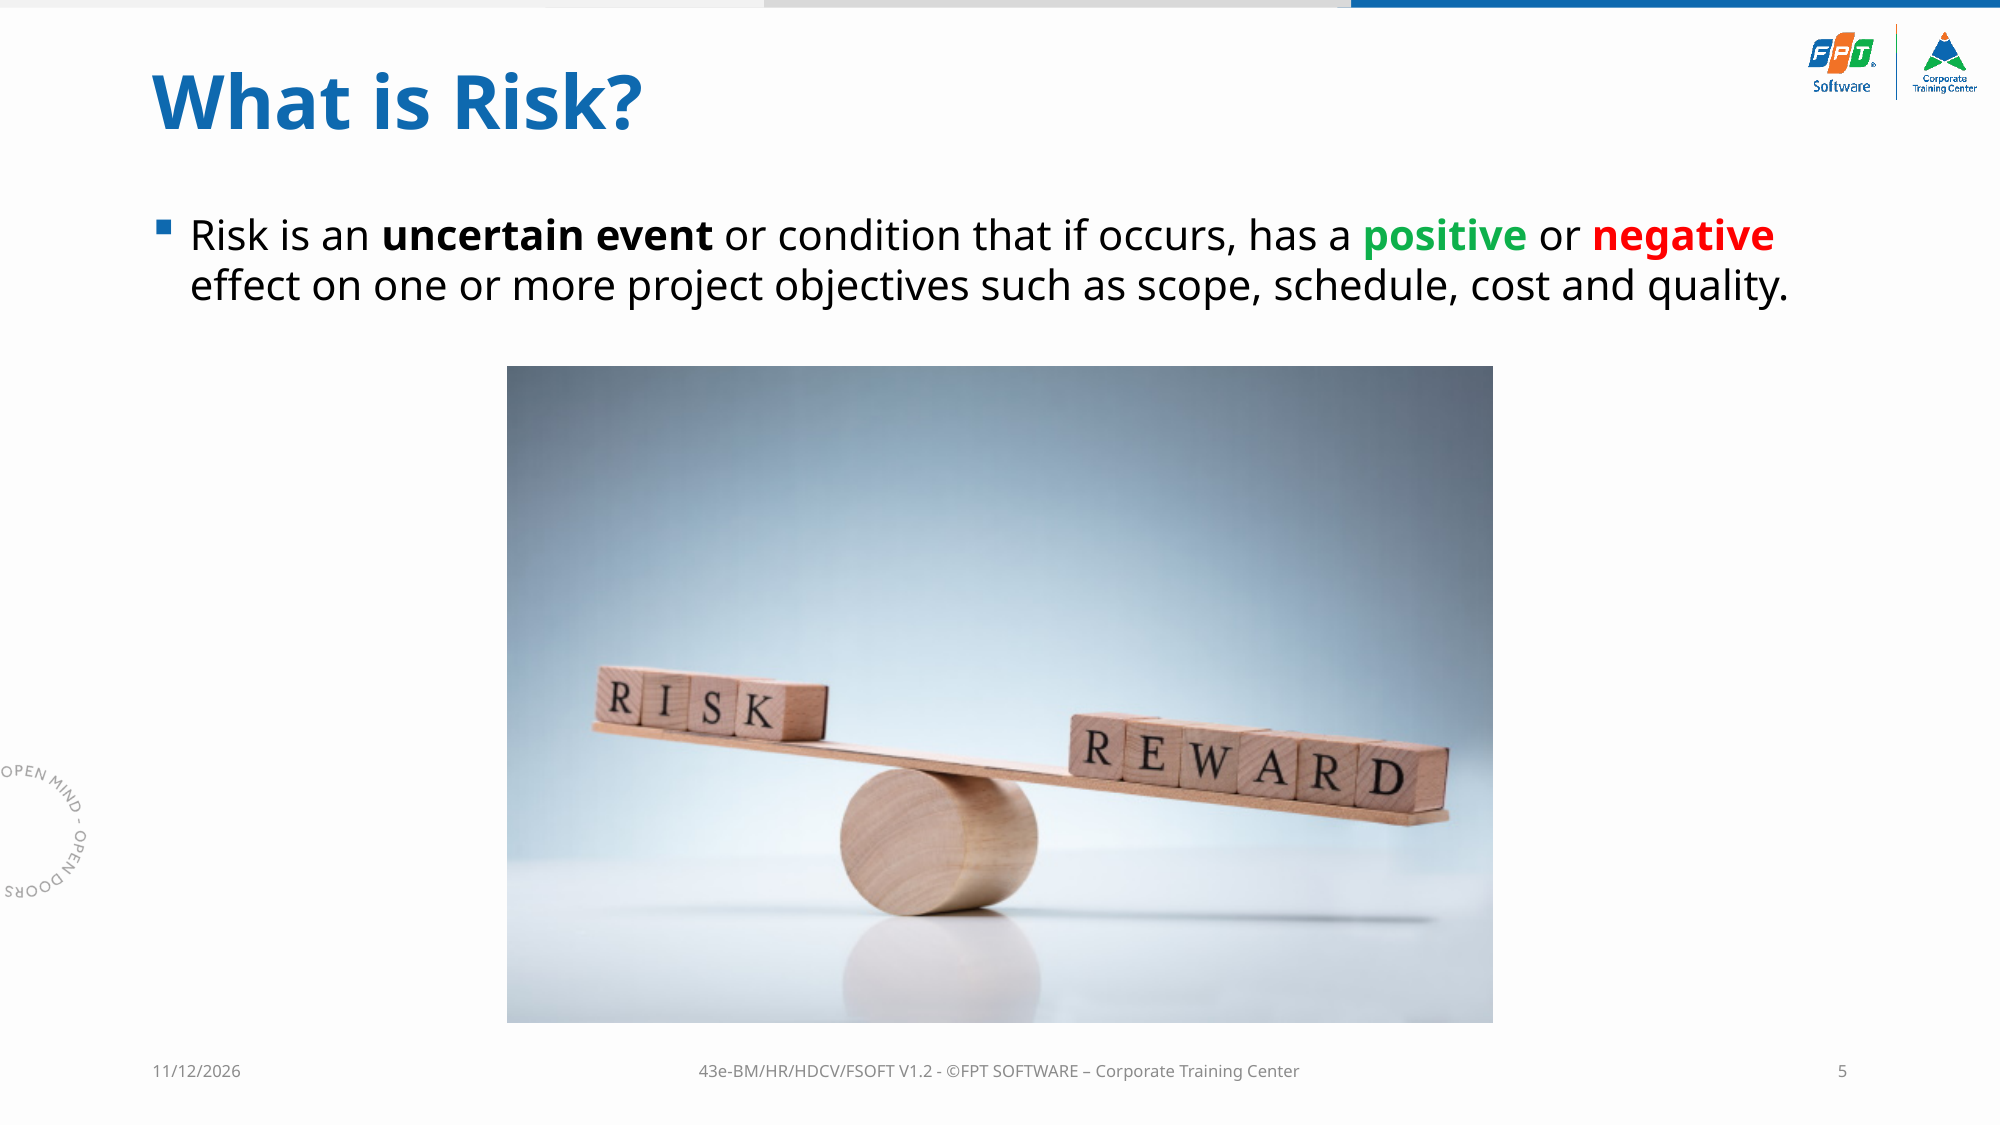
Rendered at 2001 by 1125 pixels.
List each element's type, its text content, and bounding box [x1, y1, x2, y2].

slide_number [137, 1042, 588, 1103]
footer 43e-BM/HR/HDCV/FSOFT V1.2 - ©FPT SOFTWARE – Corporate Training Center [662, 1042, 1338, 1103]
slide_number 5 [1412, 1042, 1863, 1103]
title What is Risk? [137, 22, 1863, 188]
list Risk is an uncertain event or condition that if occurs, has a positive or negative effect on one or more project objectives such as scope, schedule, cost and quality. [137, 201, 1863, 1023]
picture [507, 366, 1493, 1023]
picture [1863, 24, 1977, 100]
